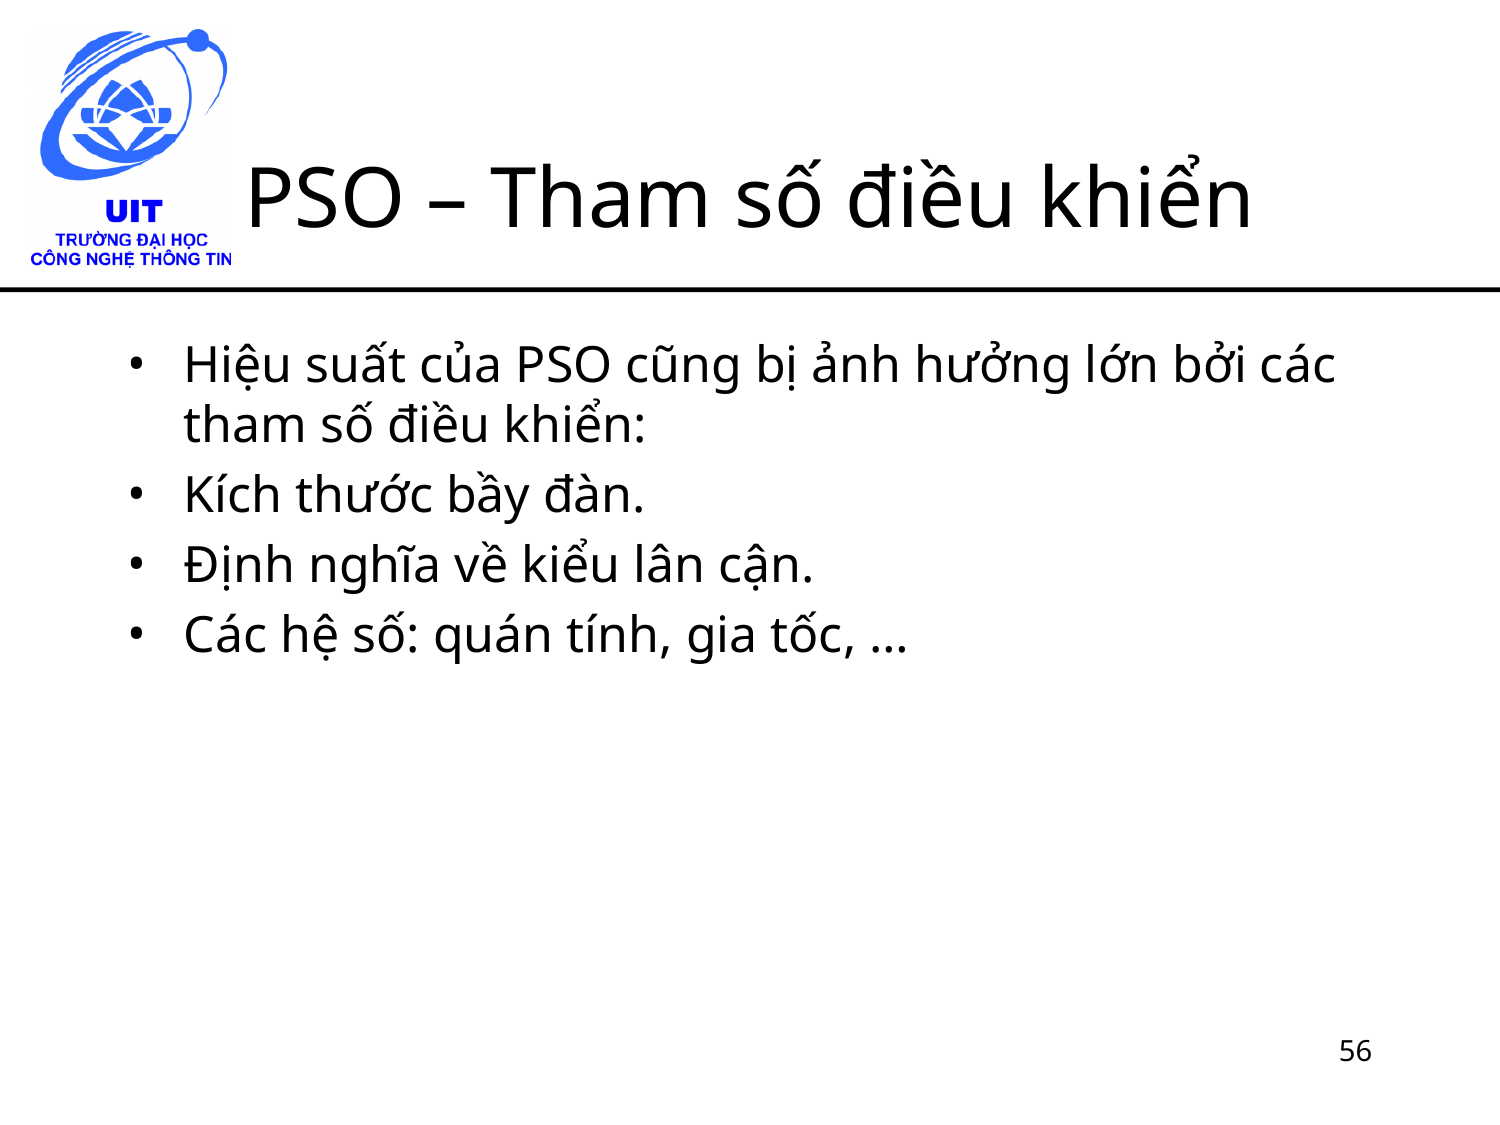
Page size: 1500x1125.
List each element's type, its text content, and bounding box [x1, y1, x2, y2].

title PSO – Tham số điều khiển [112, 99, 1388, 288]
picture [31, 29, 231, 268]
slide_number ‹#› [1074, 1025, 1388, 1100]
list Hiệu suất của PSO cũng bị ảnh hưởng lớn bởi các tham số điều khiển: Kích thước bầy đàn. Định nghĩa về kiểu lân cận. Các hệ số: quán tính, gia tốc, … [112, 324, 1388, 1000]
